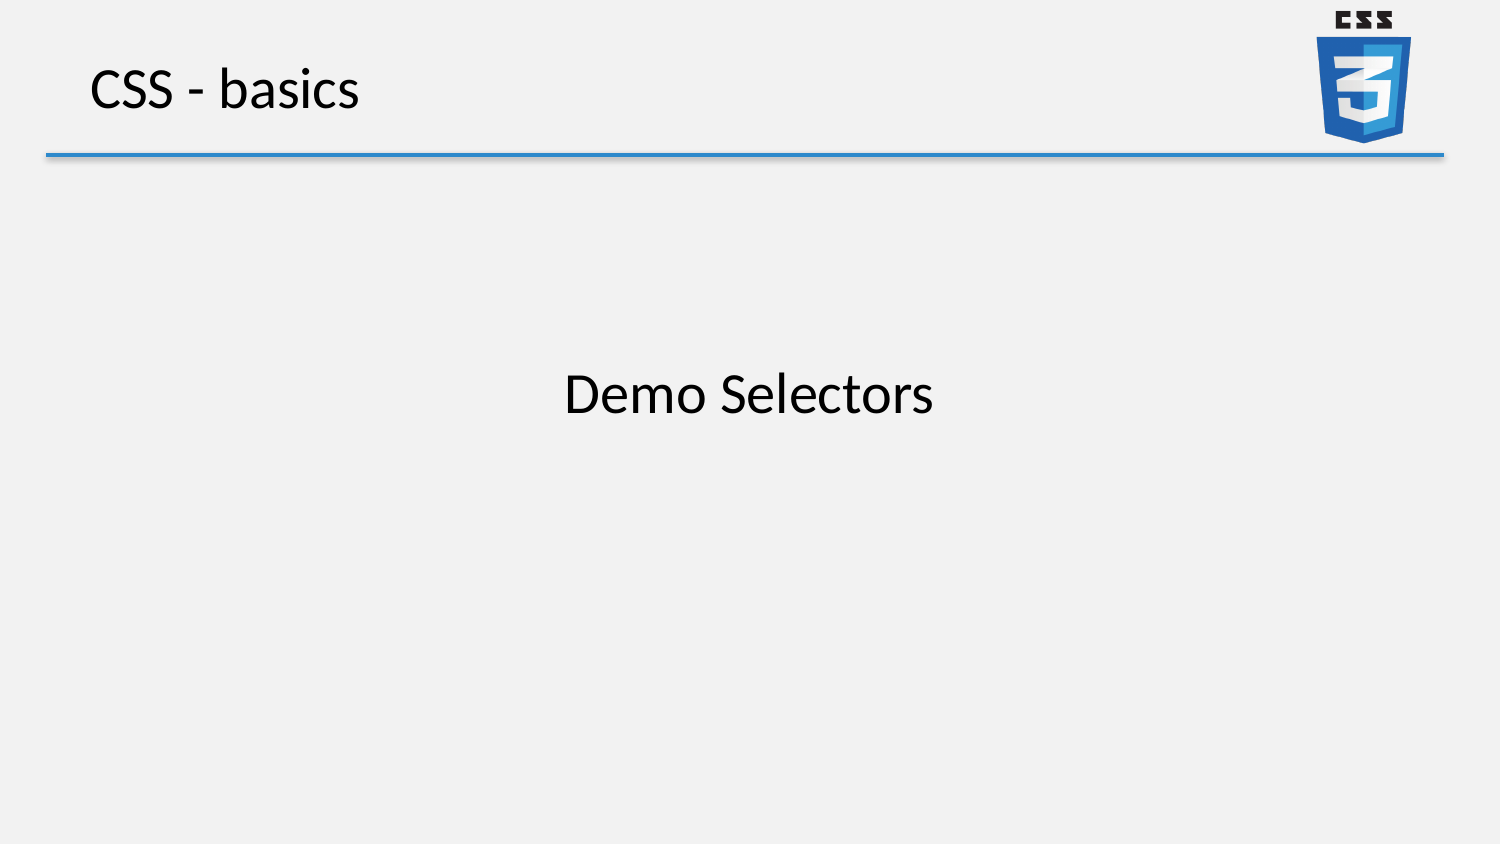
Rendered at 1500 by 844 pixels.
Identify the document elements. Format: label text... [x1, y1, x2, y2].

title CSS - basics [75, 14, 1279, 151]
picture [1284, 0, 1439, 154]
text_box Demo Selectors [373, 347, 1126, 433]
